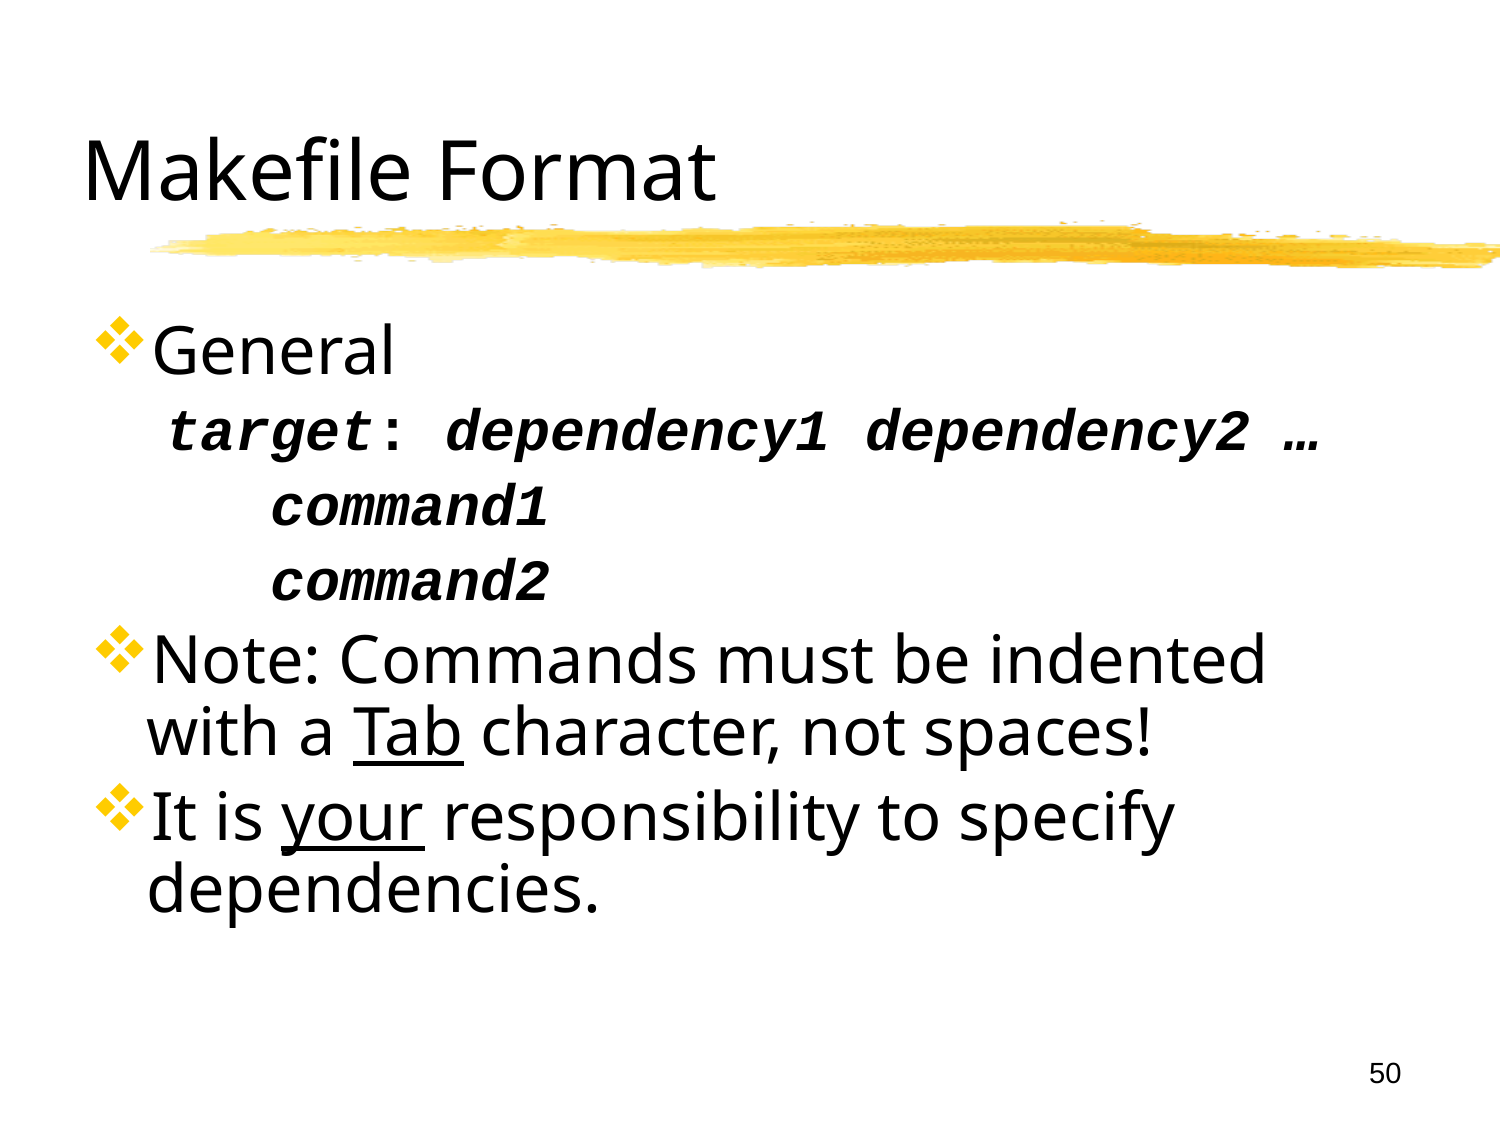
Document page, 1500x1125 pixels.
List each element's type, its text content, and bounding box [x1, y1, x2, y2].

slide_number 50 [1103, 1021, 1417, 1098]
list General target: dependency1 dependency2 … command1 command2 Note: Commands must be indented with a Tab character, not spaces! It is your responsibility to specify dependencies. [75, 309, 1417, 994]
title Makefile Format [66, 37, 1342, 225]
picture [150, 215, 1500, 279]
